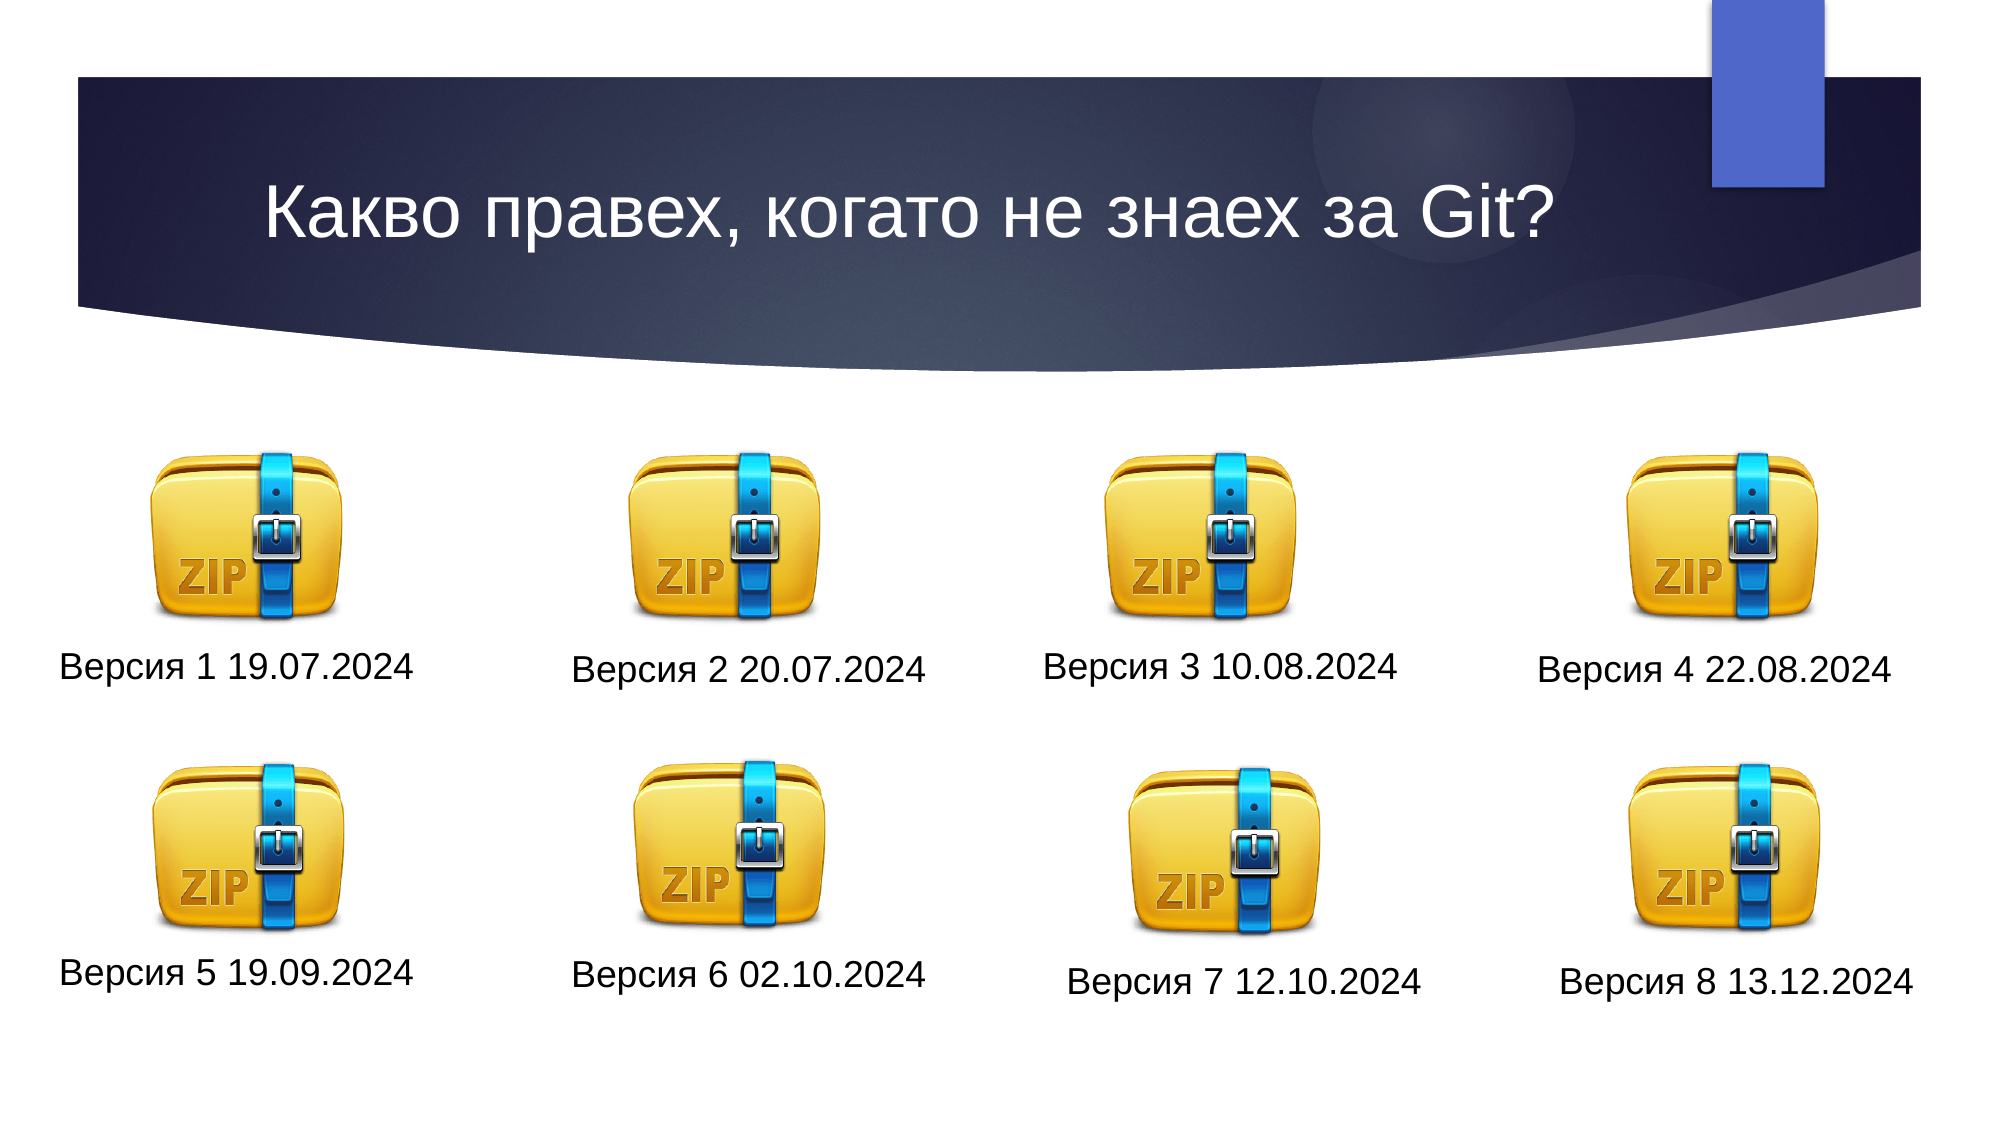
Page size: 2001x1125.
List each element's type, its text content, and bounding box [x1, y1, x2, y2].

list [146, 434, 346, 635]
picture [628, 743, 829, 943]
text_box Версия 8 13.12.2024 [1544, 949, 1980, 1010]
picture [1100, 434, 1301, 635]
text_box Версия 4 22.08.2024 [1522, 637, 2000, 698]
text_box Версия 6 02.10.2024 [556, 942, 1035, 1003]
picture [1622, 434, 1822, 635]
text_box Версия 7 12.10.2024 [1051, 949, 1530, 1010]
title Какво правех, когато не знаех за Git? [248, 149, 1686, 266]
text_box Версия 2 20.07.2024 [556, 637, 1035, 698]
picture [624, 434, 824, 635]
picture [148, 746, 348, 947]
text_box Версия 1 19.07.2024 [44, 634, 523, 695]
picture [1124, 750, 1324, 950]
text_box Версия 5 19.09.2024 [44, 940, 523, 1001]
text_box Версия 3 10.08.2024 [1027, 634, 1506, 695]
picture [1624, 746, 1825, 947]
